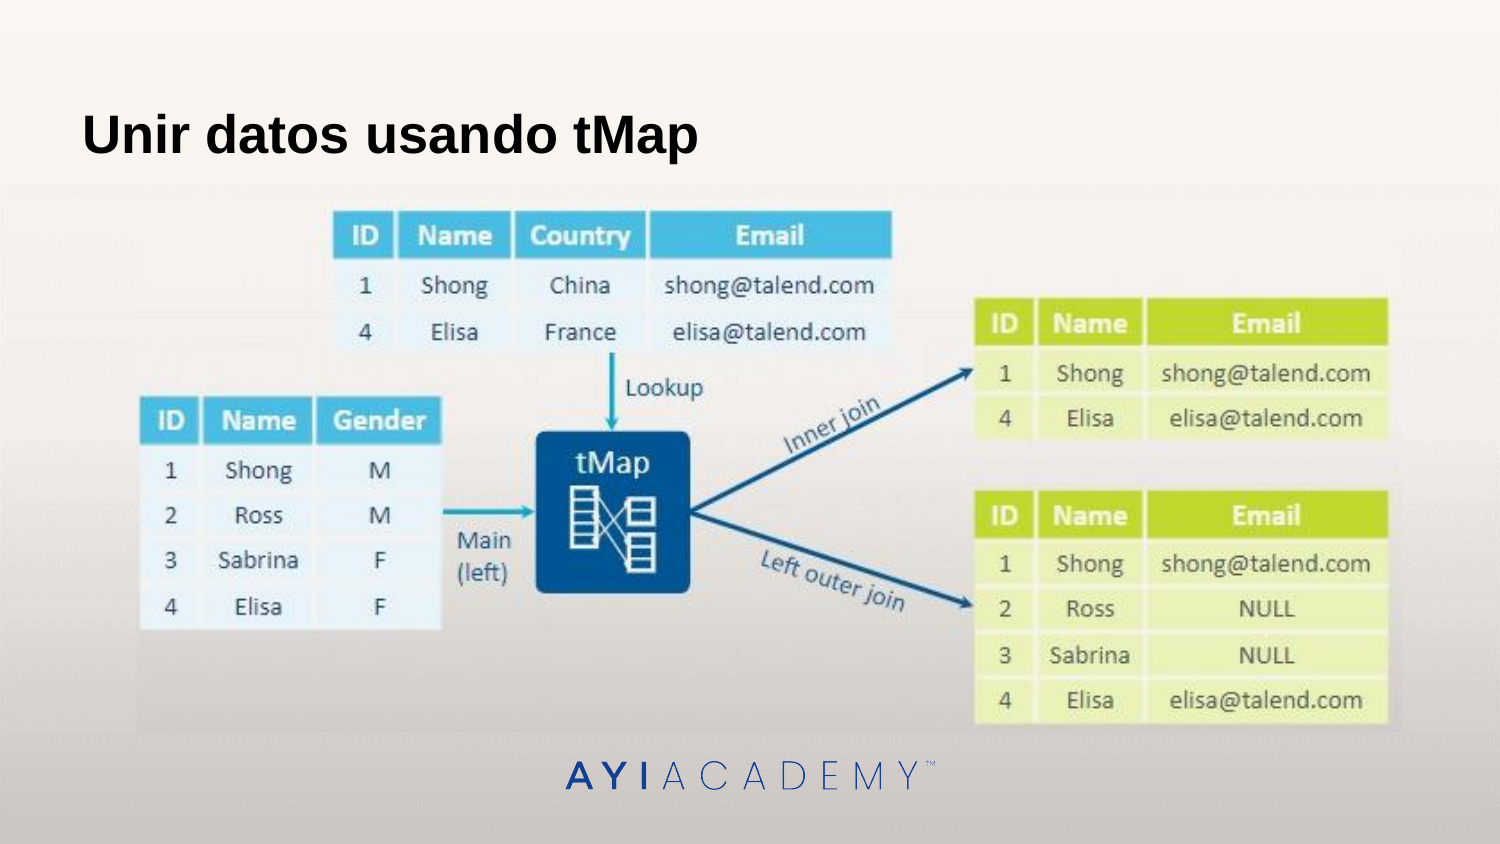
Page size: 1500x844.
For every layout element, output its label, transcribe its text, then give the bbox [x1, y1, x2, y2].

picture [0, 0, 1500, 844]
text_box Unir datos usando tMap [67, 83, 1195, 179]
